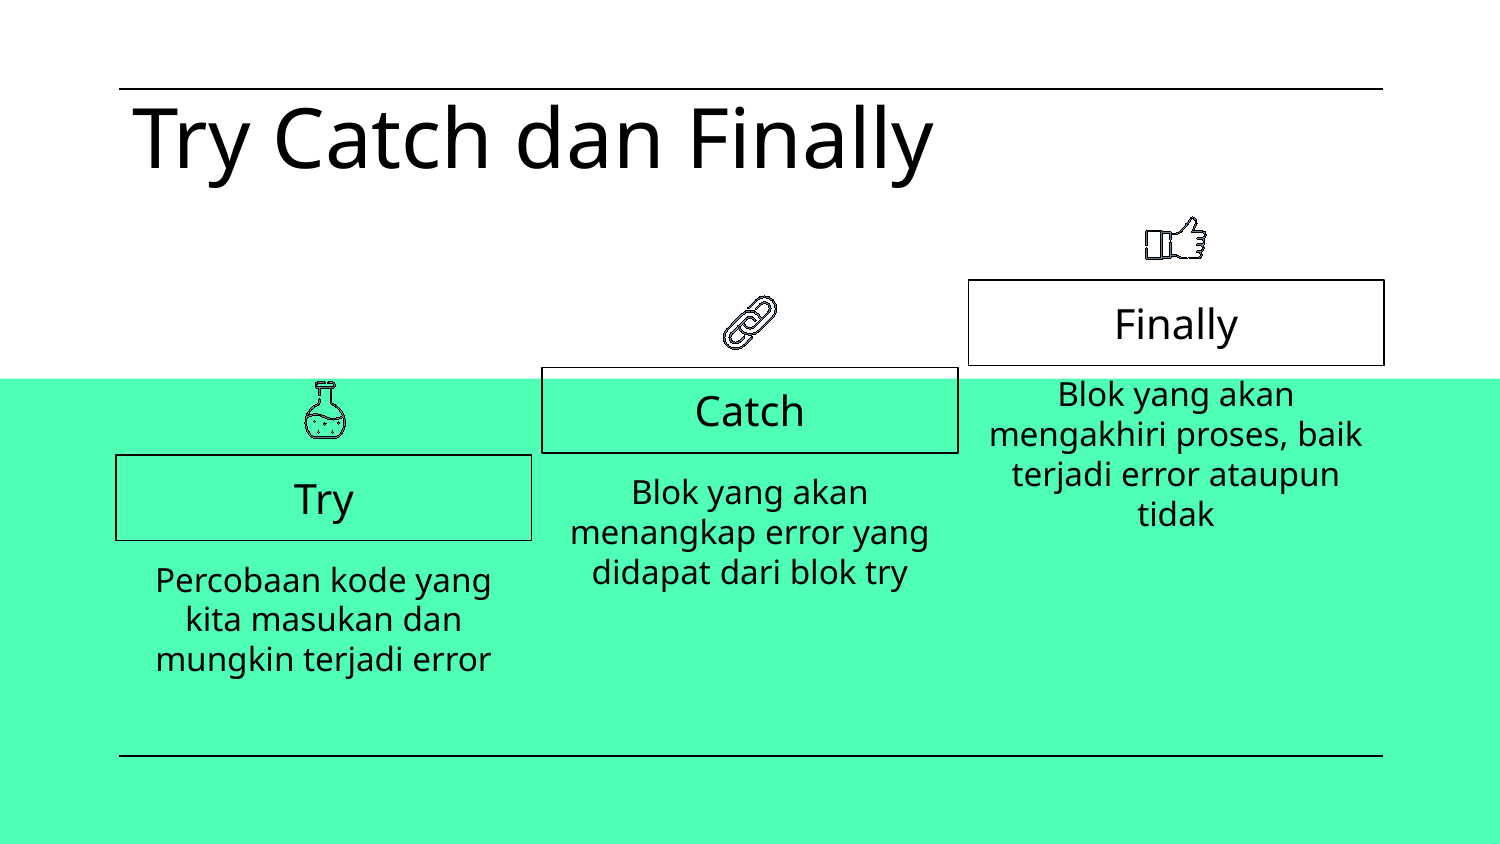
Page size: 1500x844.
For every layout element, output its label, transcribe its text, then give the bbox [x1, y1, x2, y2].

title Try Catch dan Finally [116, 88, 1383, 183]
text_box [721, 295, 779, 350]
text_box [1145, 216, 1207, 260]
subtitle Try [115, 454, 532, 541]
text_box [300, 381, 348, 439]
subtitle Blok yang akan menangkap error yang didapat dari blok try [542, 453, 958, 610]
subtitle Percobaan kode yang kita masukan dan mungkin terjadi error [116, 540, 532, 697]
subtitle Catch [541, 367, 959, 454]
subtitle Finally [968, 279, 1385, 366]
subtitle Blok yang akan mengakhiri proses, baik terjadi error ataupun tidak [968, 365, 1384, 541]
